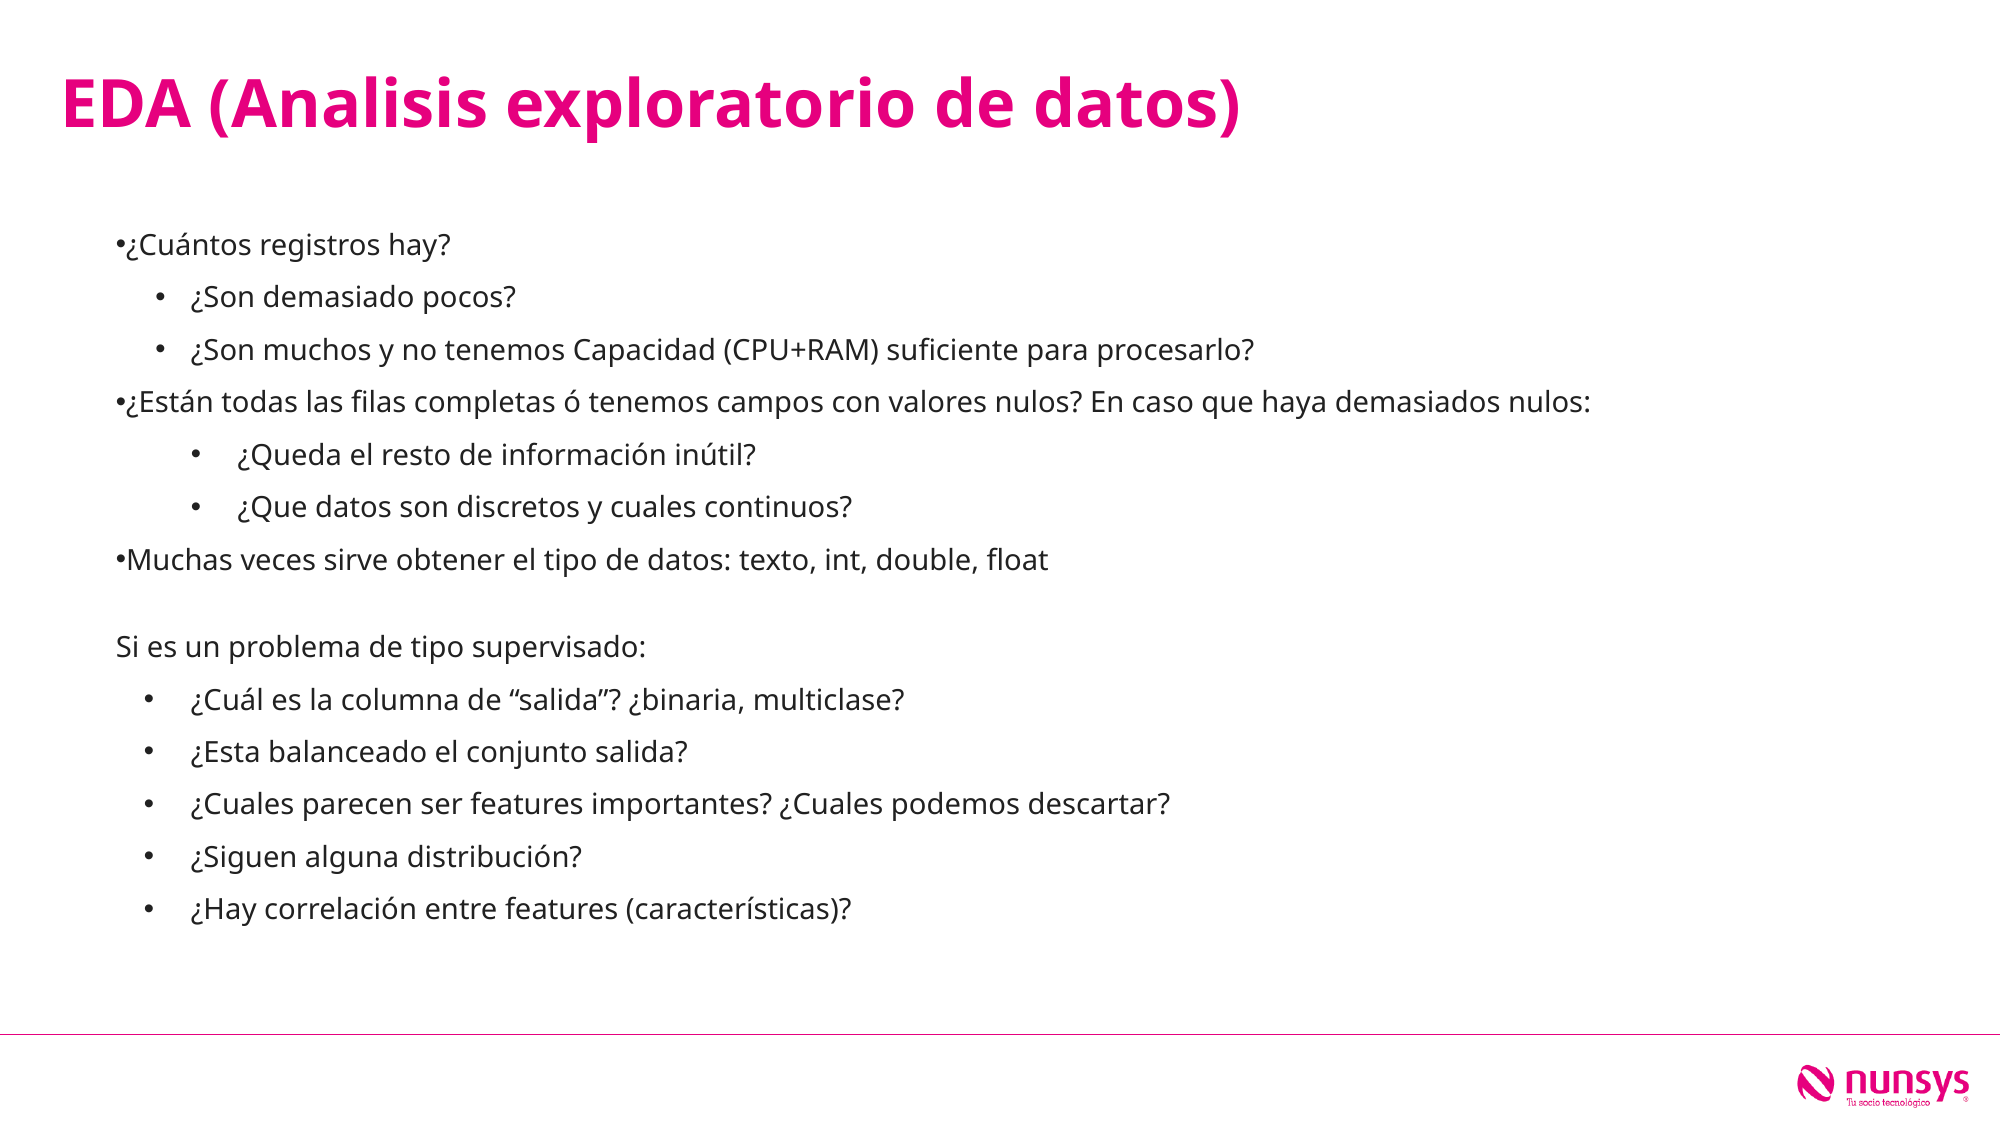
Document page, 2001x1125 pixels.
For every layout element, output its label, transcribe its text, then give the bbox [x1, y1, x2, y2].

text_box ¿Cuántos registros hay? ¿Son demasiado pocos? ¿Son muchos y no tenemos Capacidad (CPU+RAM) suficiente para procesarlo? ¿Están todas las filas completas ó tenemos campos con valores nulos? En caso que haya demasiados nulos: ¿Queda el resto de información inútil? ¿Que datos son discretos y cuales continuos? Muchas veces sirve obtener el tipo de datos: texto, int, double, float Si es un problema de tipo supervisado: ¿Cuál es la columna de “salida”? ¿binaria, multiclase? ¿Esta balanceado el conjunto salida? ¿Cuales parecen ser features importantes? ¿Cuales podemos descartar? ¿Siguen alguna distribución? ¿Hay correlación entre features (características)? [100, 201, 2000, 933]
text_box EDA (Analisis exploratorio de datos) [45, 53, 1258, 149]
picture [1791, 1056, 1975, 1114]
